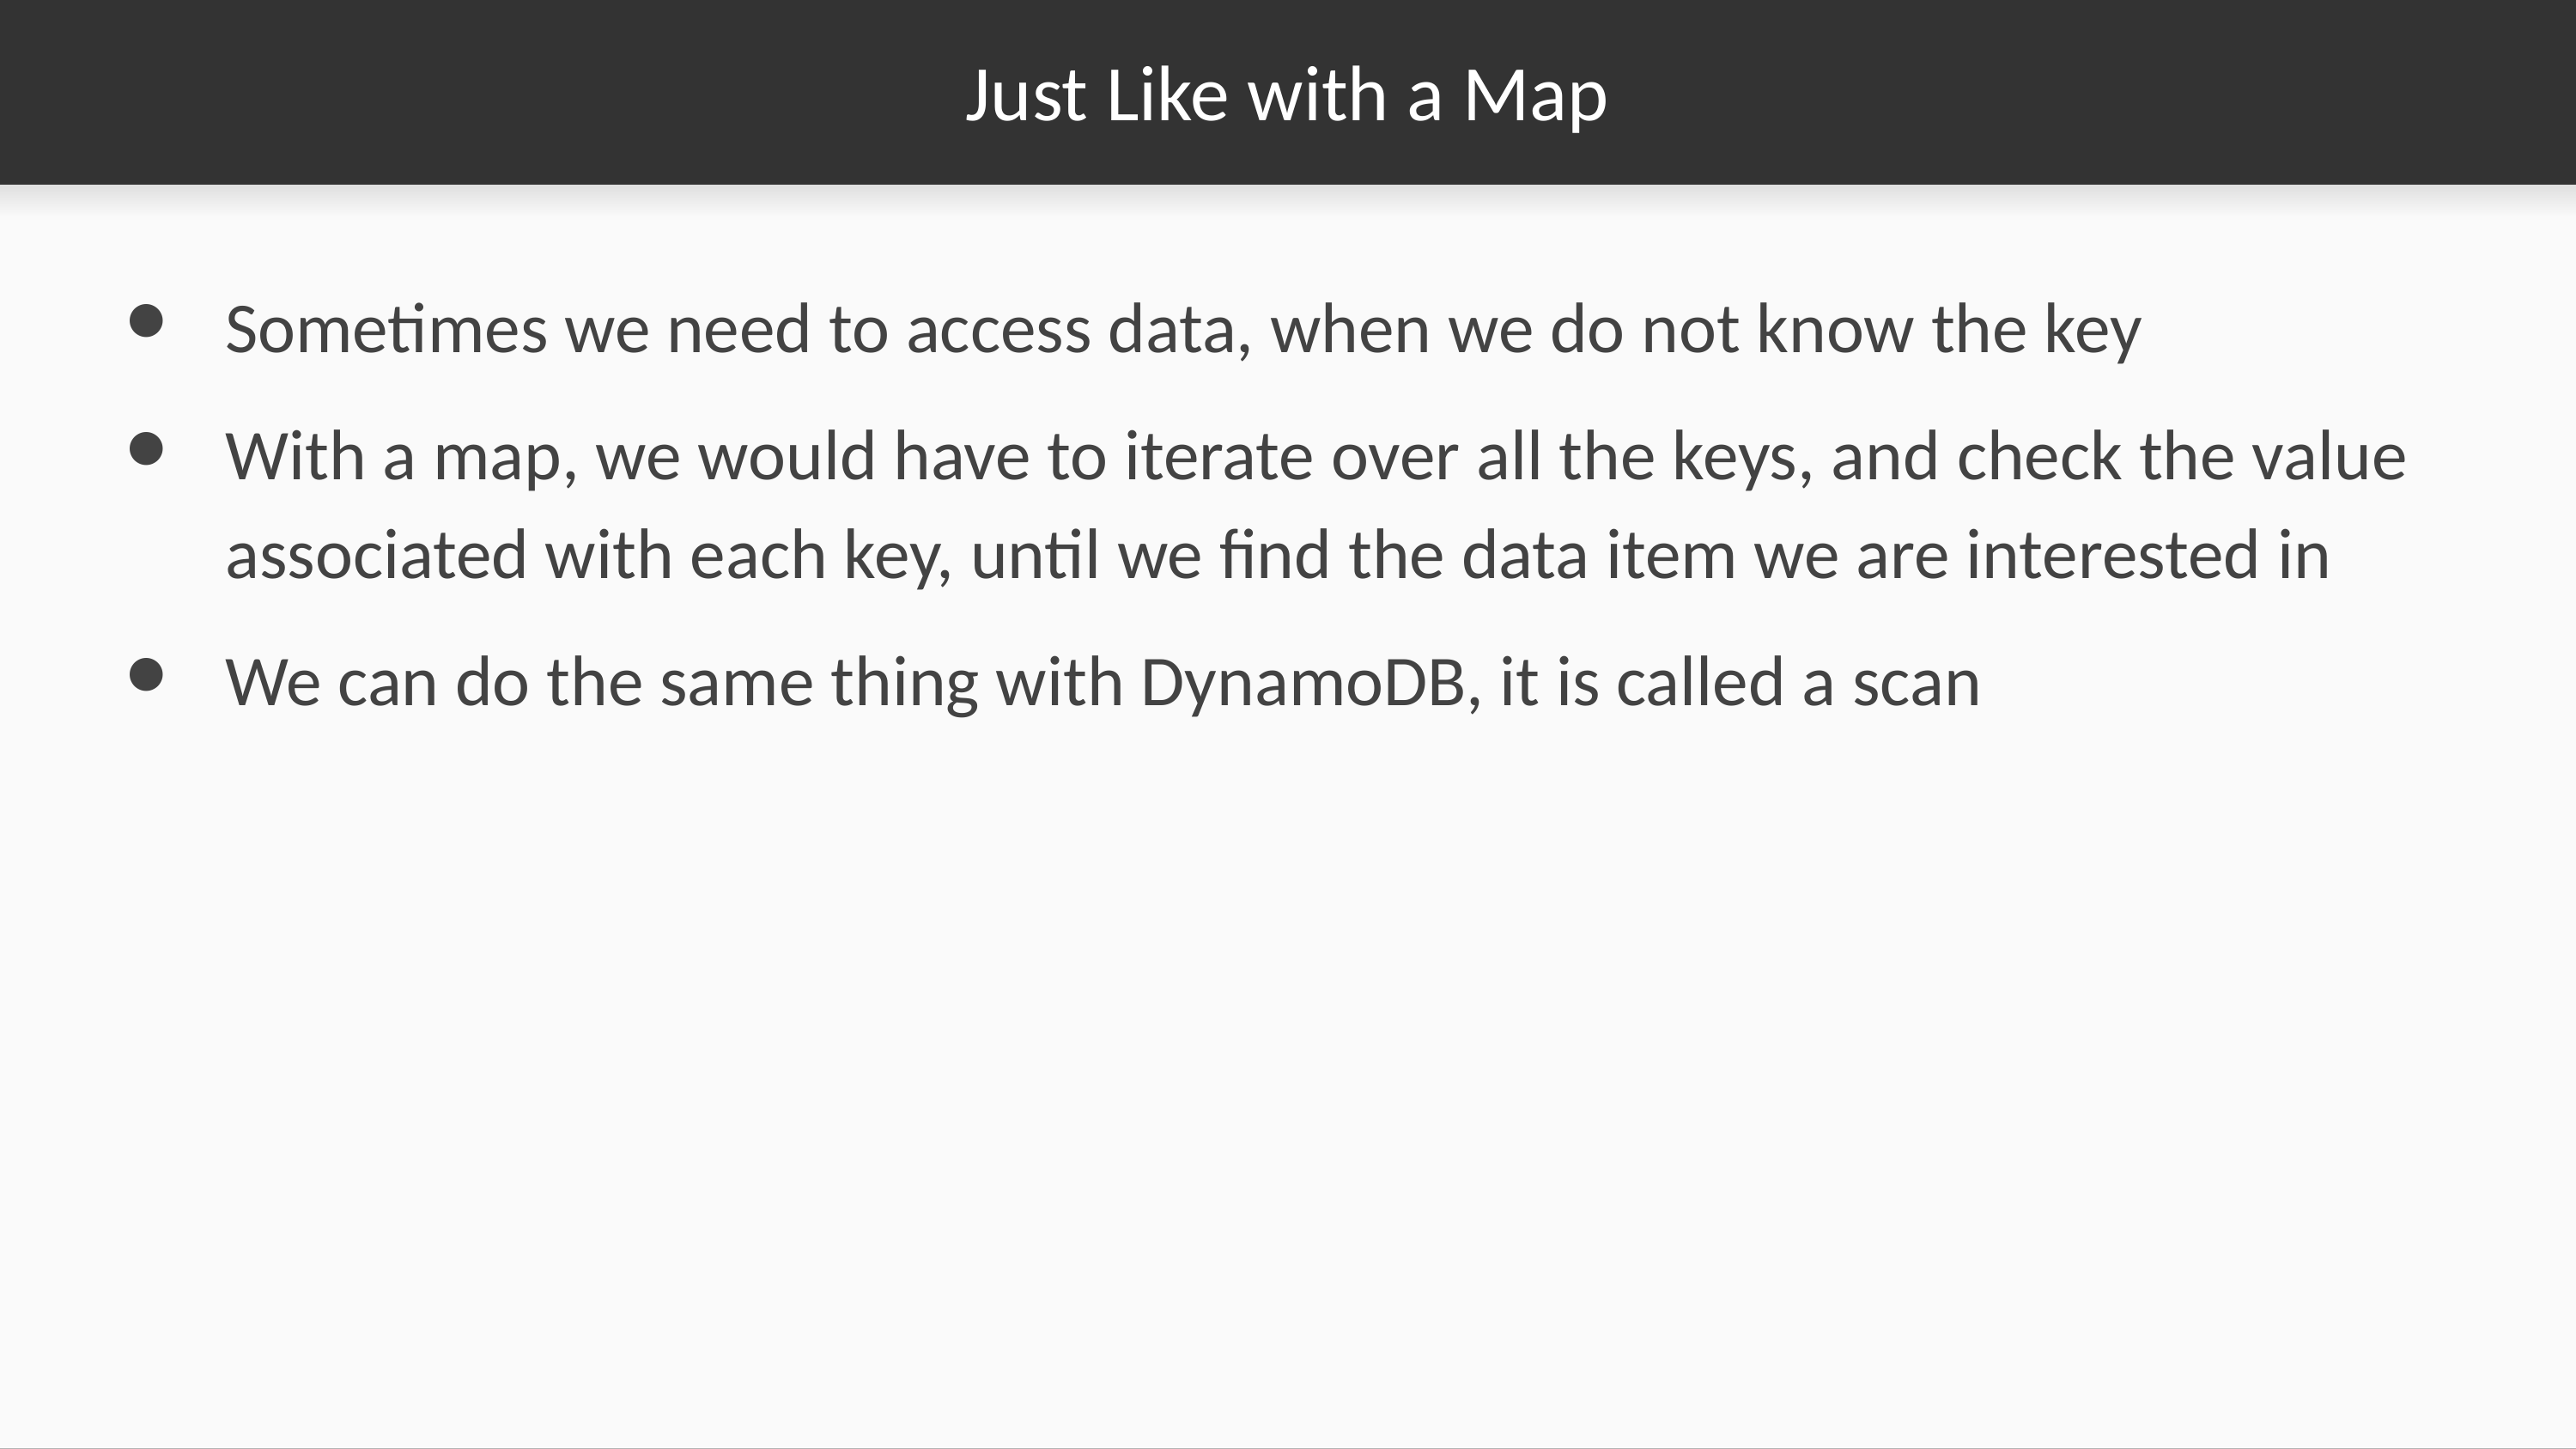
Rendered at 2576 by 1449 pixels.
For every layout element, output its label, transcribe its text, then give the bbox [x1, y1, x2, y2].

text_box Sometimes we need to access data, when we do not know the key With a map, we would have to iterate over all the keys, and check the value associated with each key, until we find the data item we are interested in We can do the same thing with DynamoDB, it is called a scan [70, 241, 2568, 1396]
title Just Like with a Map [28, 4, 2547, 174]
